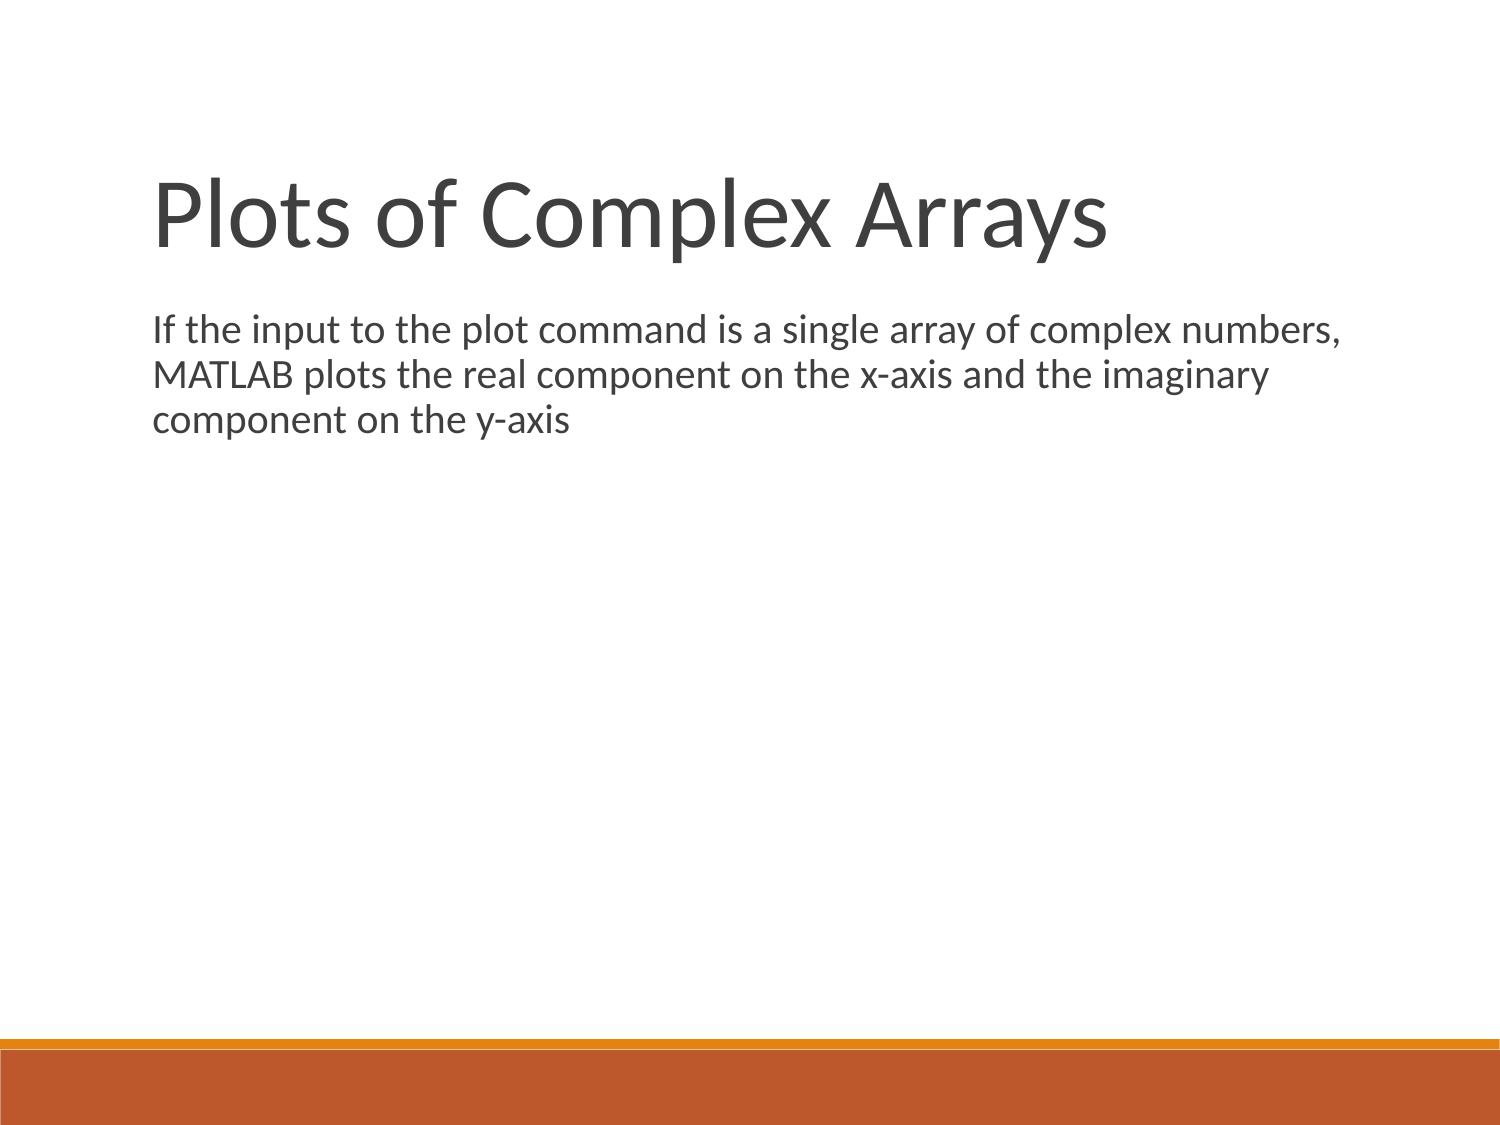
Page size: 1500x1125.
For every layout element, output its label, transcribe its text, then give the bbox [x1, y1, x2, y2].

title Plots of Complex Arrays [137, 37, 1375, 276]
list If the input to the plot command is a single array of complex numbers, MATLAB plots the real component on the x-axis and the imaginary component on the y-axis [137, 299, 1375, 960]
